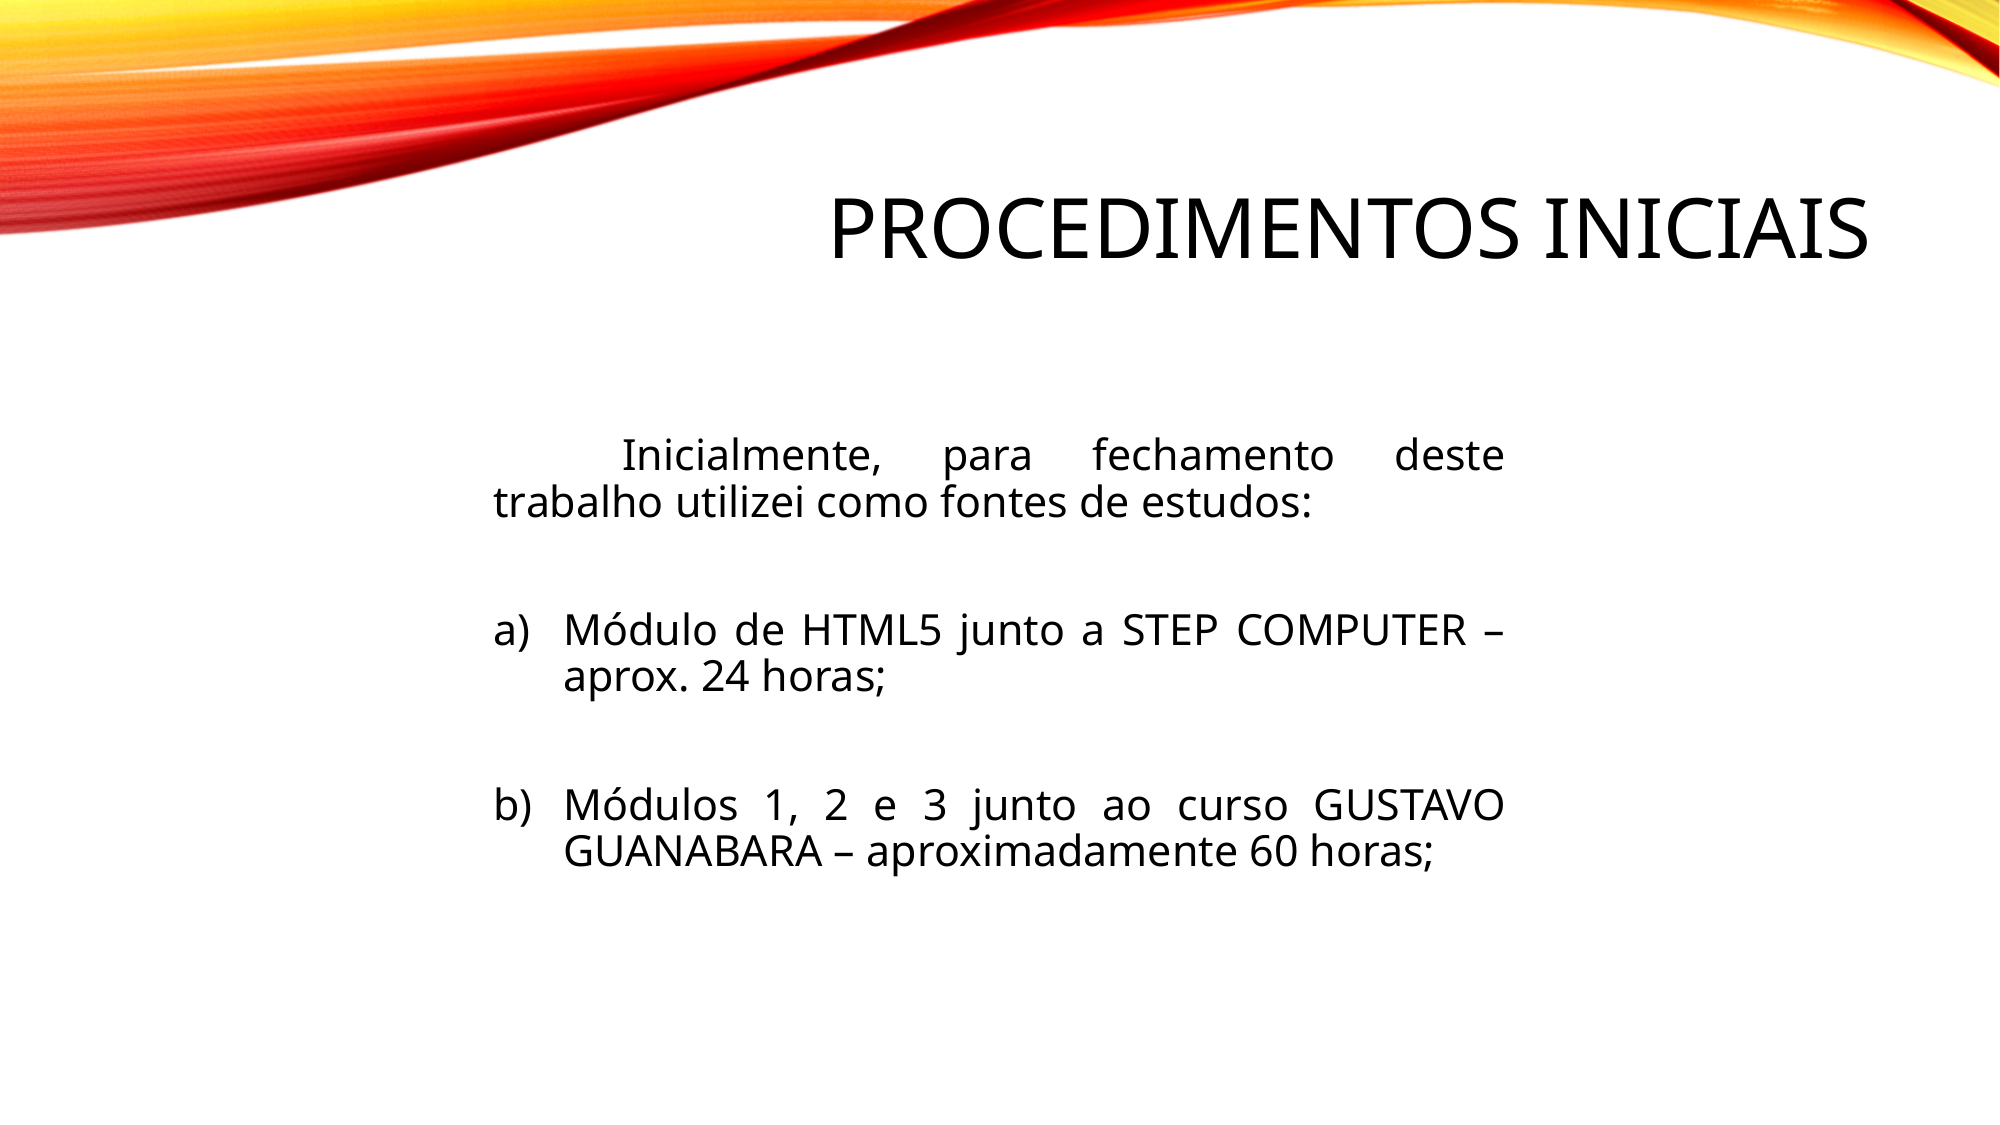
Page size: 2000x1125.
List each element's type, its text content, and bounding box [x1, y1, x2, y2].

picture [0, 0, 2000, 237]
list Inicialmente, para fechamento deste trabalho utilizei como fontes de estudos: Módulo de HTML5 junto a STEP COMPUTER – aprox. 24 horas; Módulos 1, 2 e 3 junto ao curso GUSTAVO GUANABARA – aproximadamente 60 horas; [478, 426, 1521, 887]
title Procedimentos iniciais [474, 125, 1887, 338]
